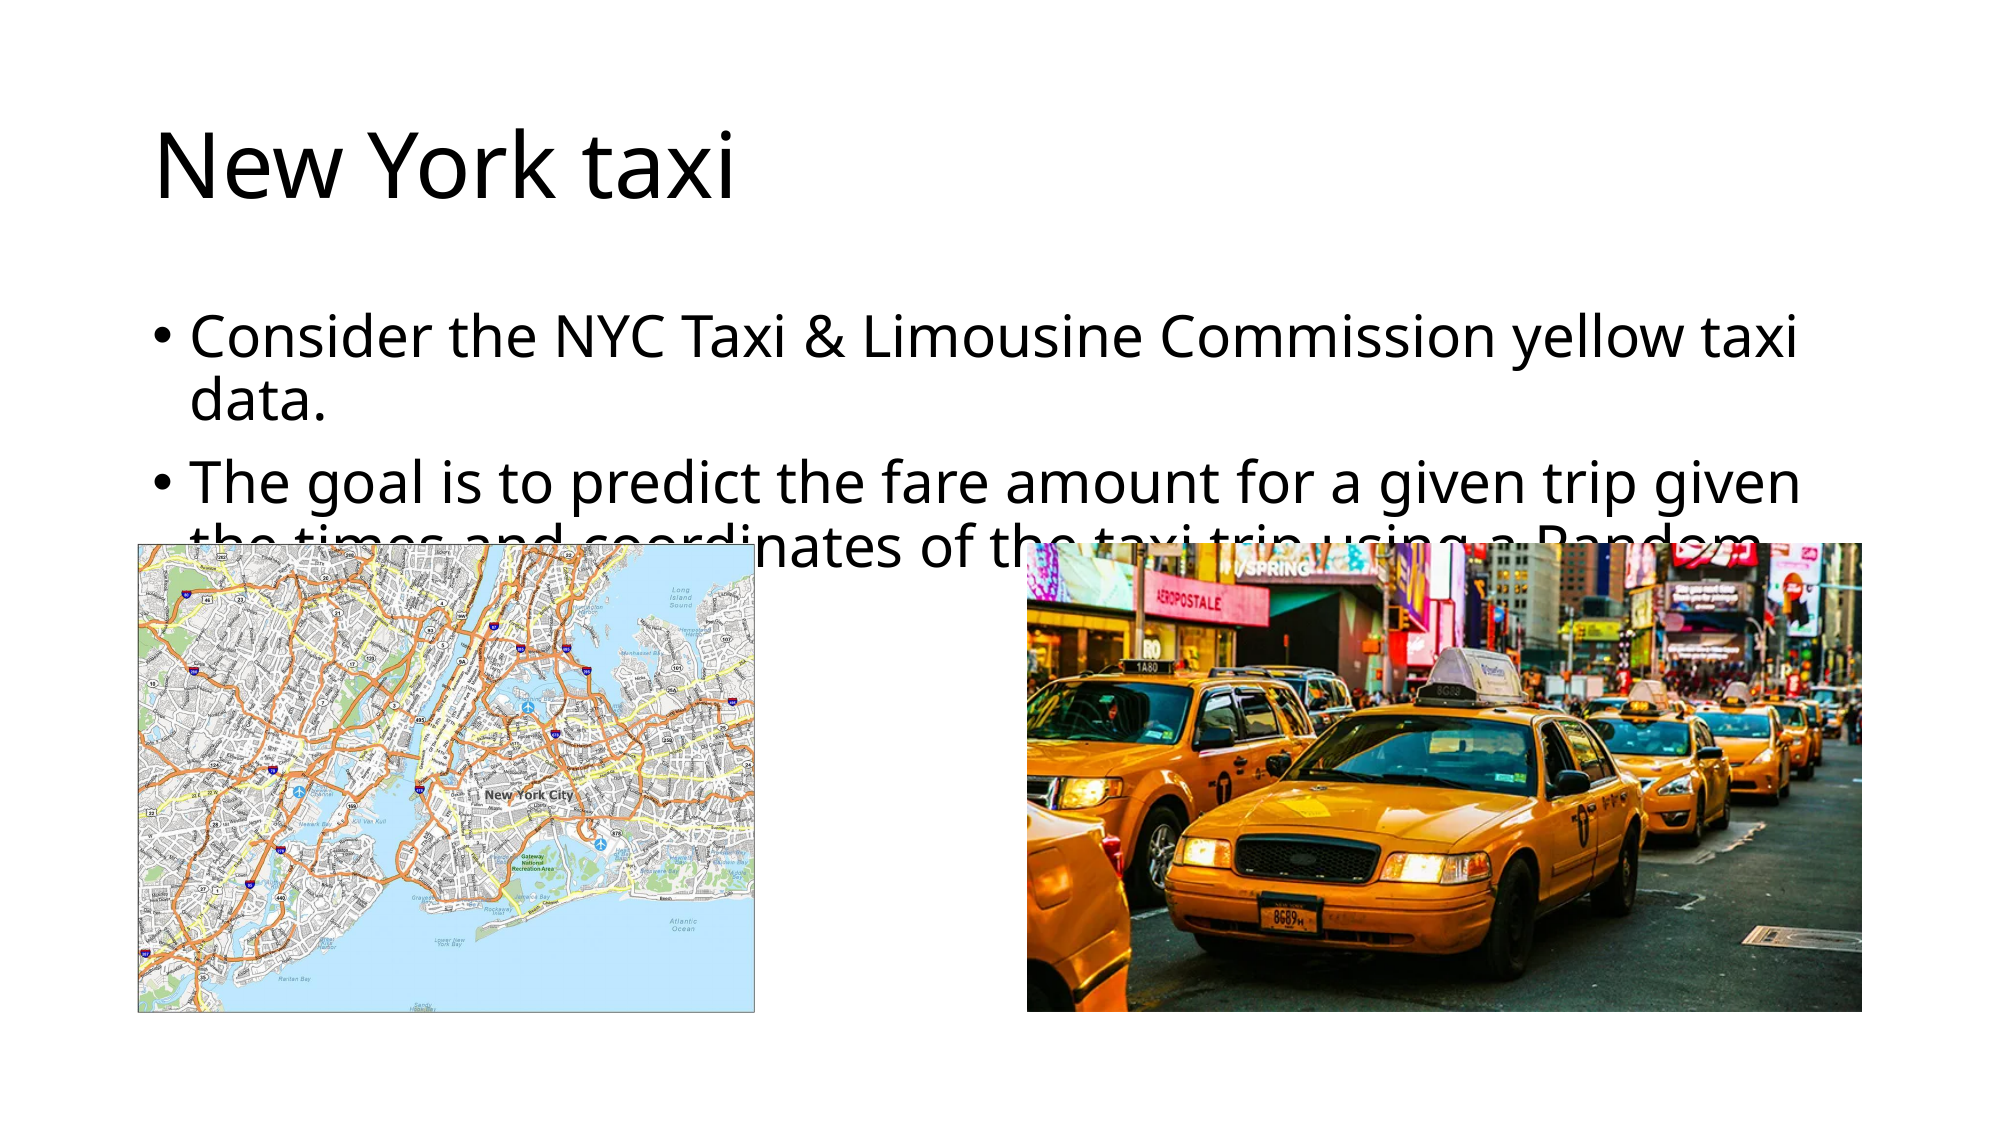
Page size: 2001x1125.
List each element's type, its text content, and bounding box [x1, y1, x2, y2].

list Consider the NYC Taxi & Limousine Commission yellow taxi data. The goal is to predict the fare amount for a given trip given the times and coordinates of the taxi trip using a Random Forest. [137, 299, 1863, 1014]
title New York taxi [137, 59, 1863, 278]
picture [1026, 543, 1863, 1012]
picture [136, 543, 756, 1013]
